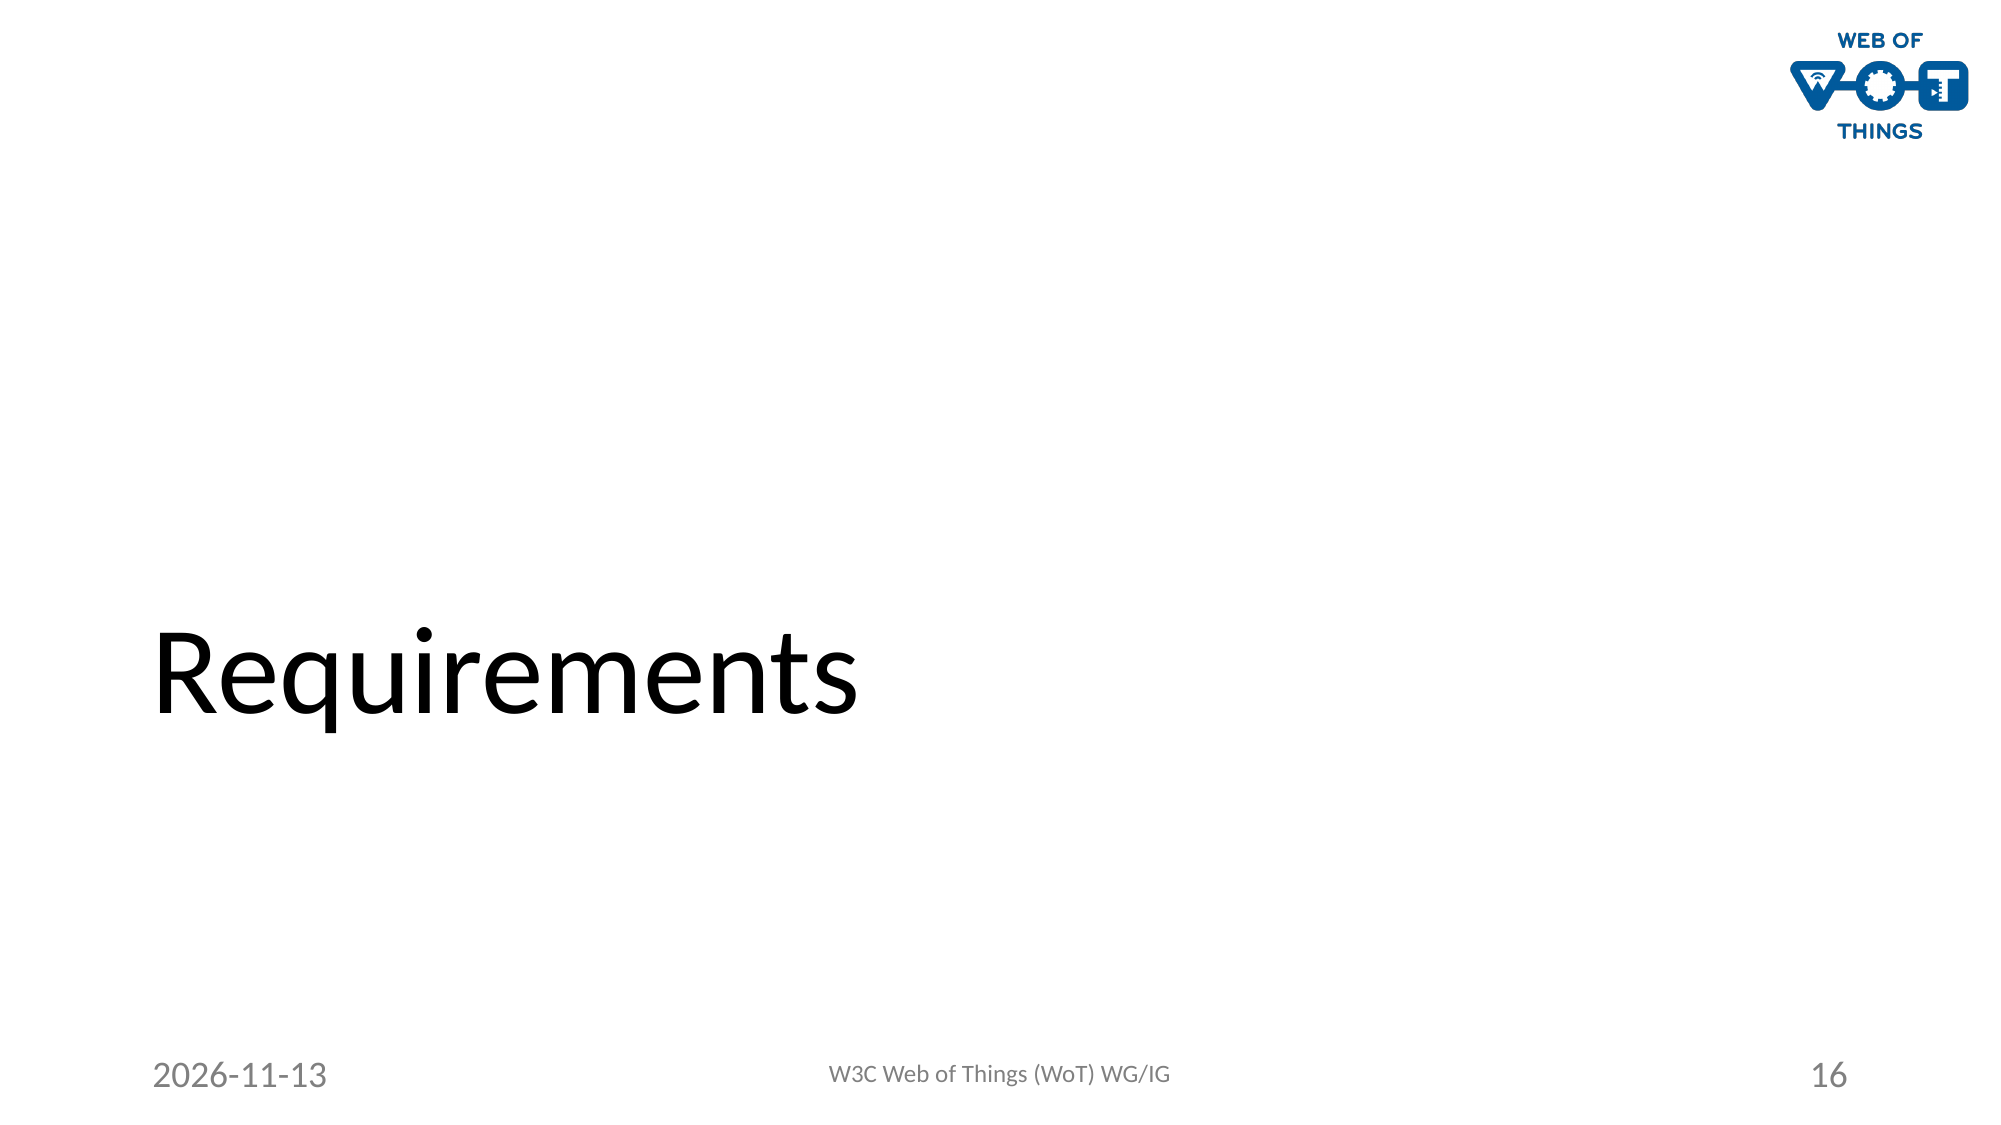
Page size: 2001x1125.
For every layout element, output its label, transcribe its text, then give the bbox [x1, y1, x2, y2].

footer W3C Web of Things (WoT) WG/IG [662, 1042, 1338, 1103]
title Requirements [136, 280, 1862, 749]
picture [1773, 22, 1985, 149]
slide_number 16 [1412, 1042, 1863, 1103]
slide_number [137, 1042, 588, 1103]
